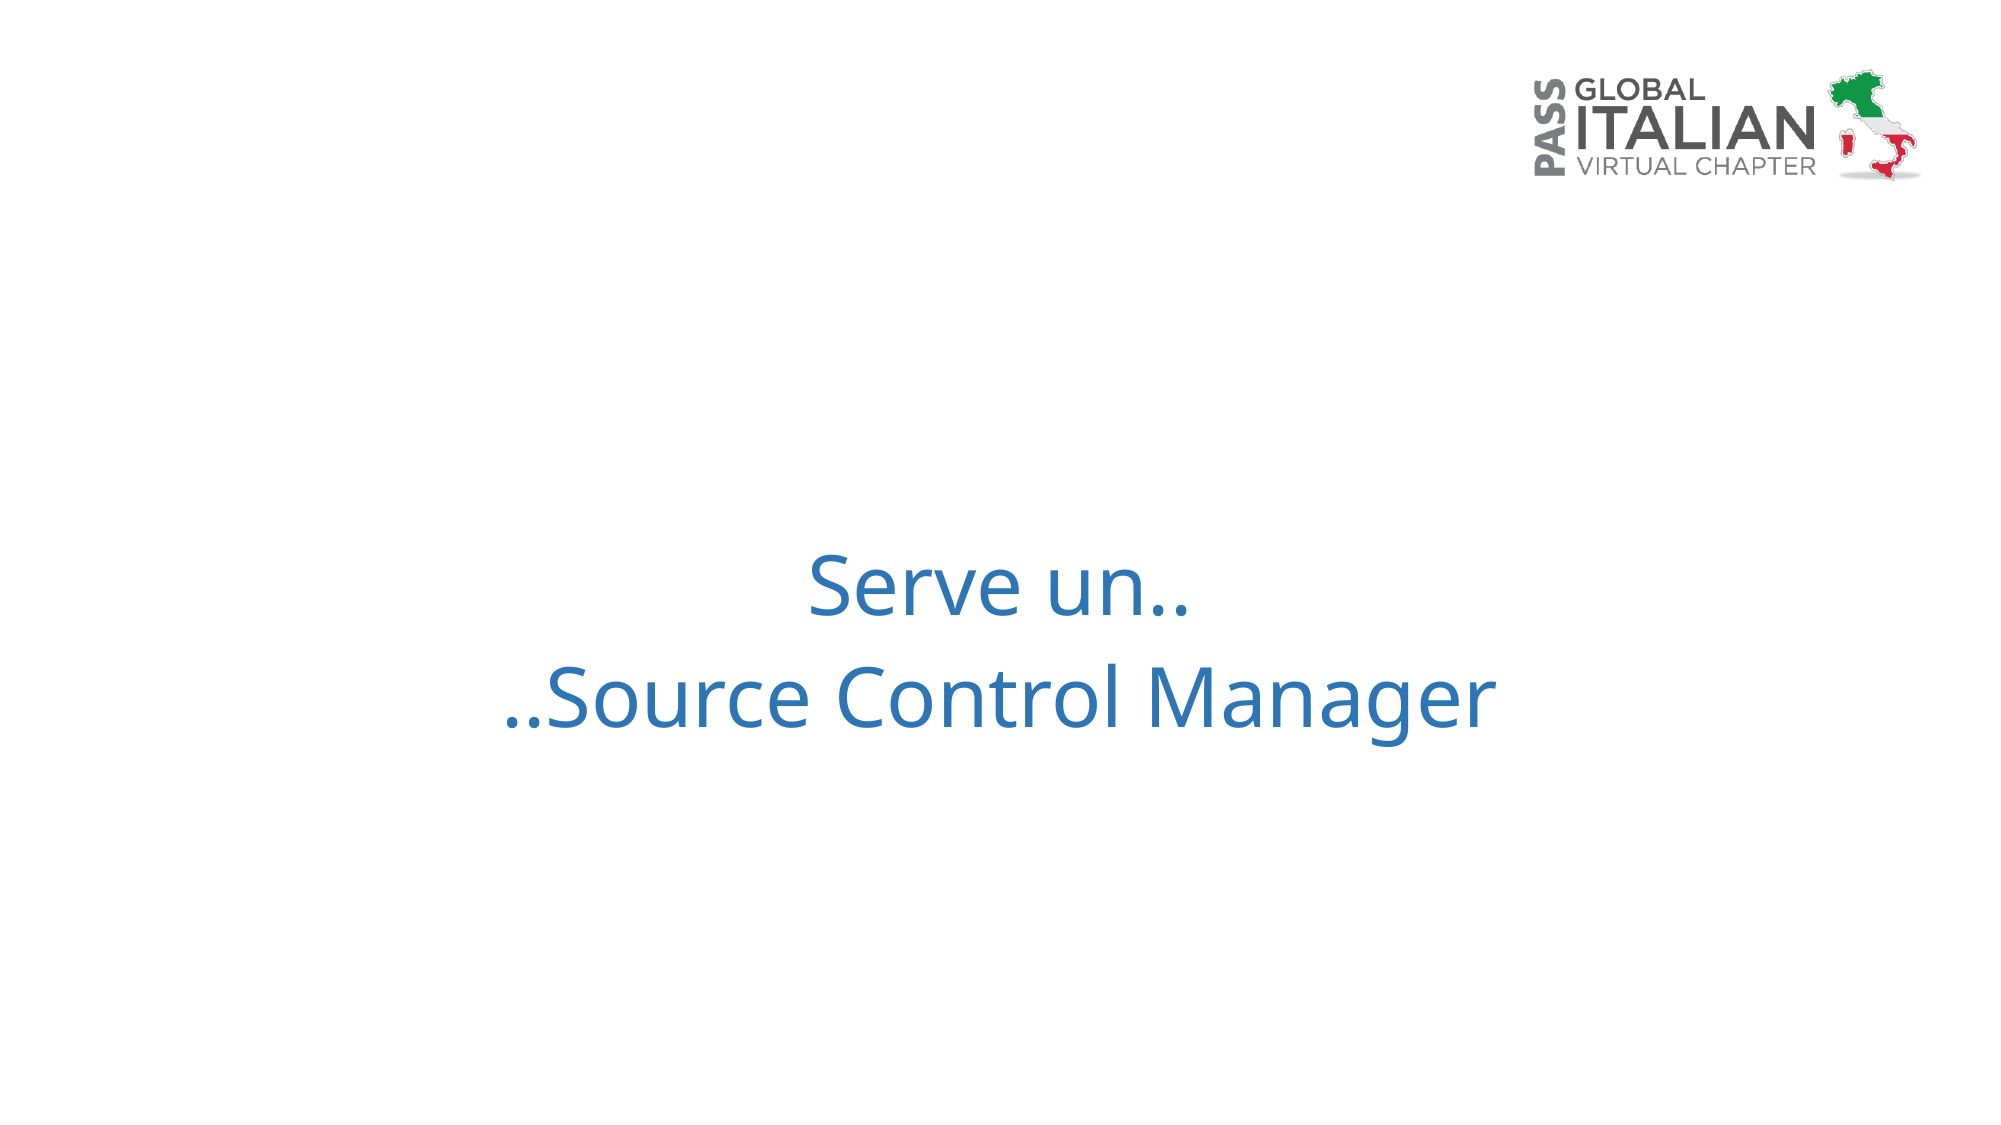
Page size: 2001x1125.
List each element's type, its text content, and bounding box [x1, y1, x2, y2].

list Serve un.. ..Source Control Manager [137, 299, 1863, 1014]
picture [1523, 59, 1931, 190]
